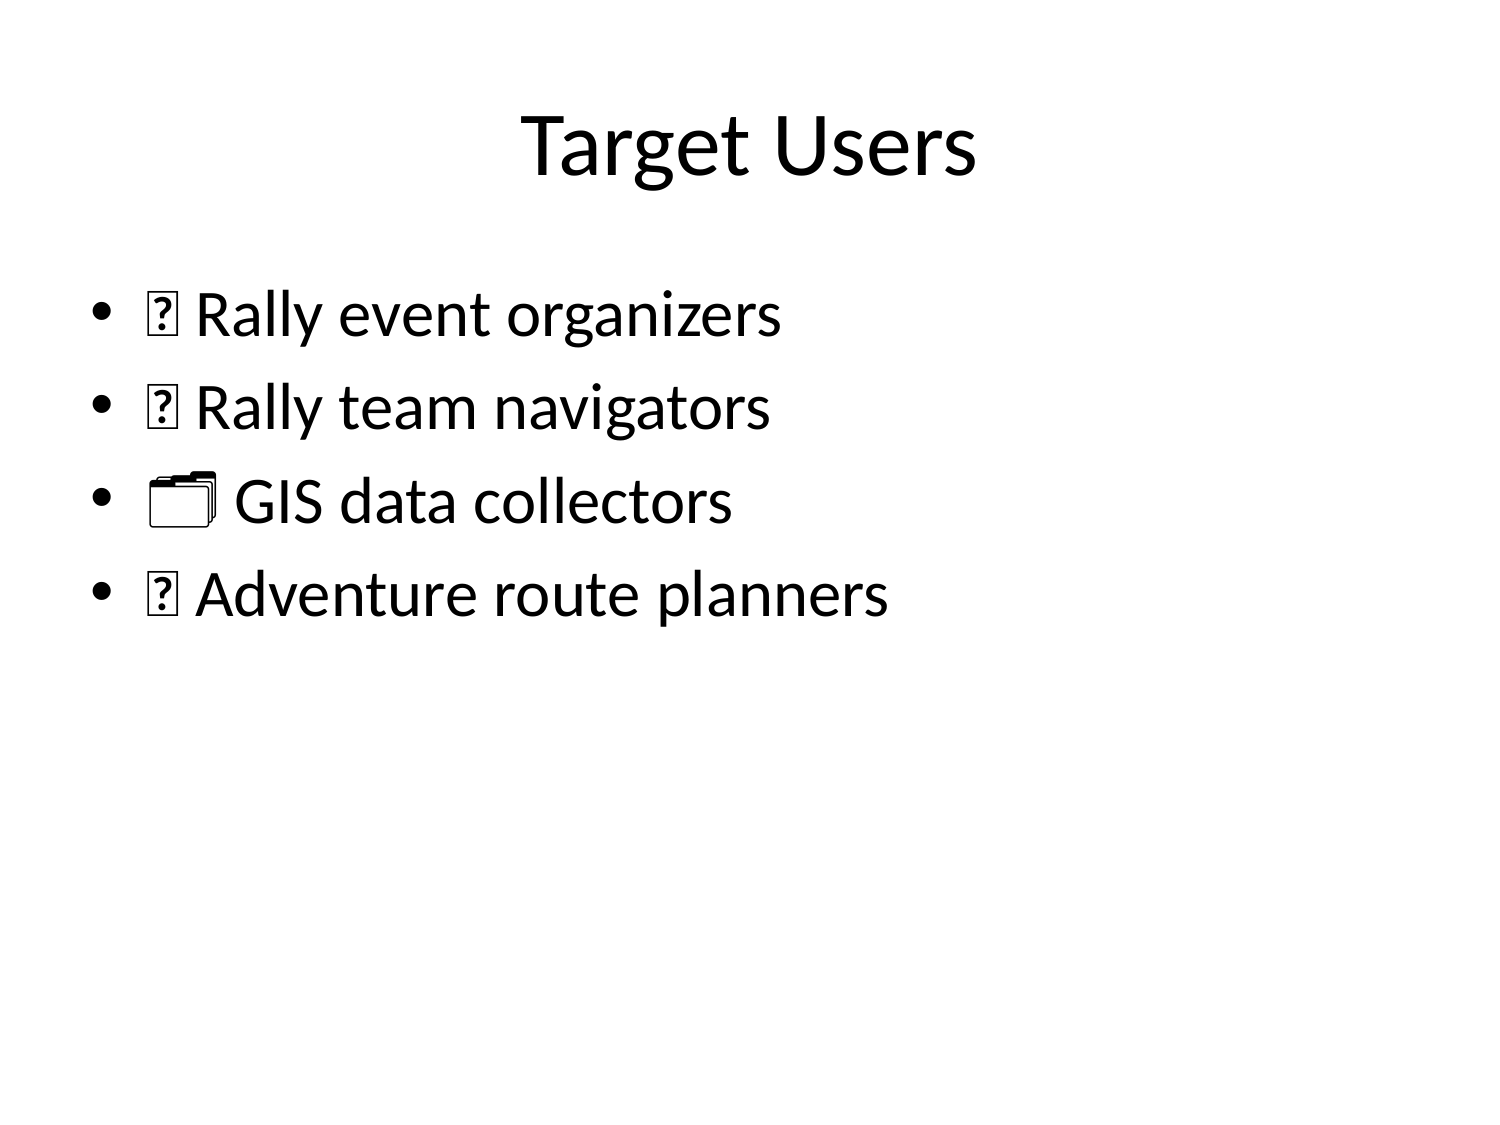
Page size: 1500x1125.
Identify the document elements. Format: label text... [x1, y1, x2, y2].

title Target Users [75, 45, 1425, 233]
list 🏁 Rally event organizers 🧭 Rally team navigators 🗂️ GIS data collectors 📍 Adventure route planners [75, 262, 1425, 1005]
